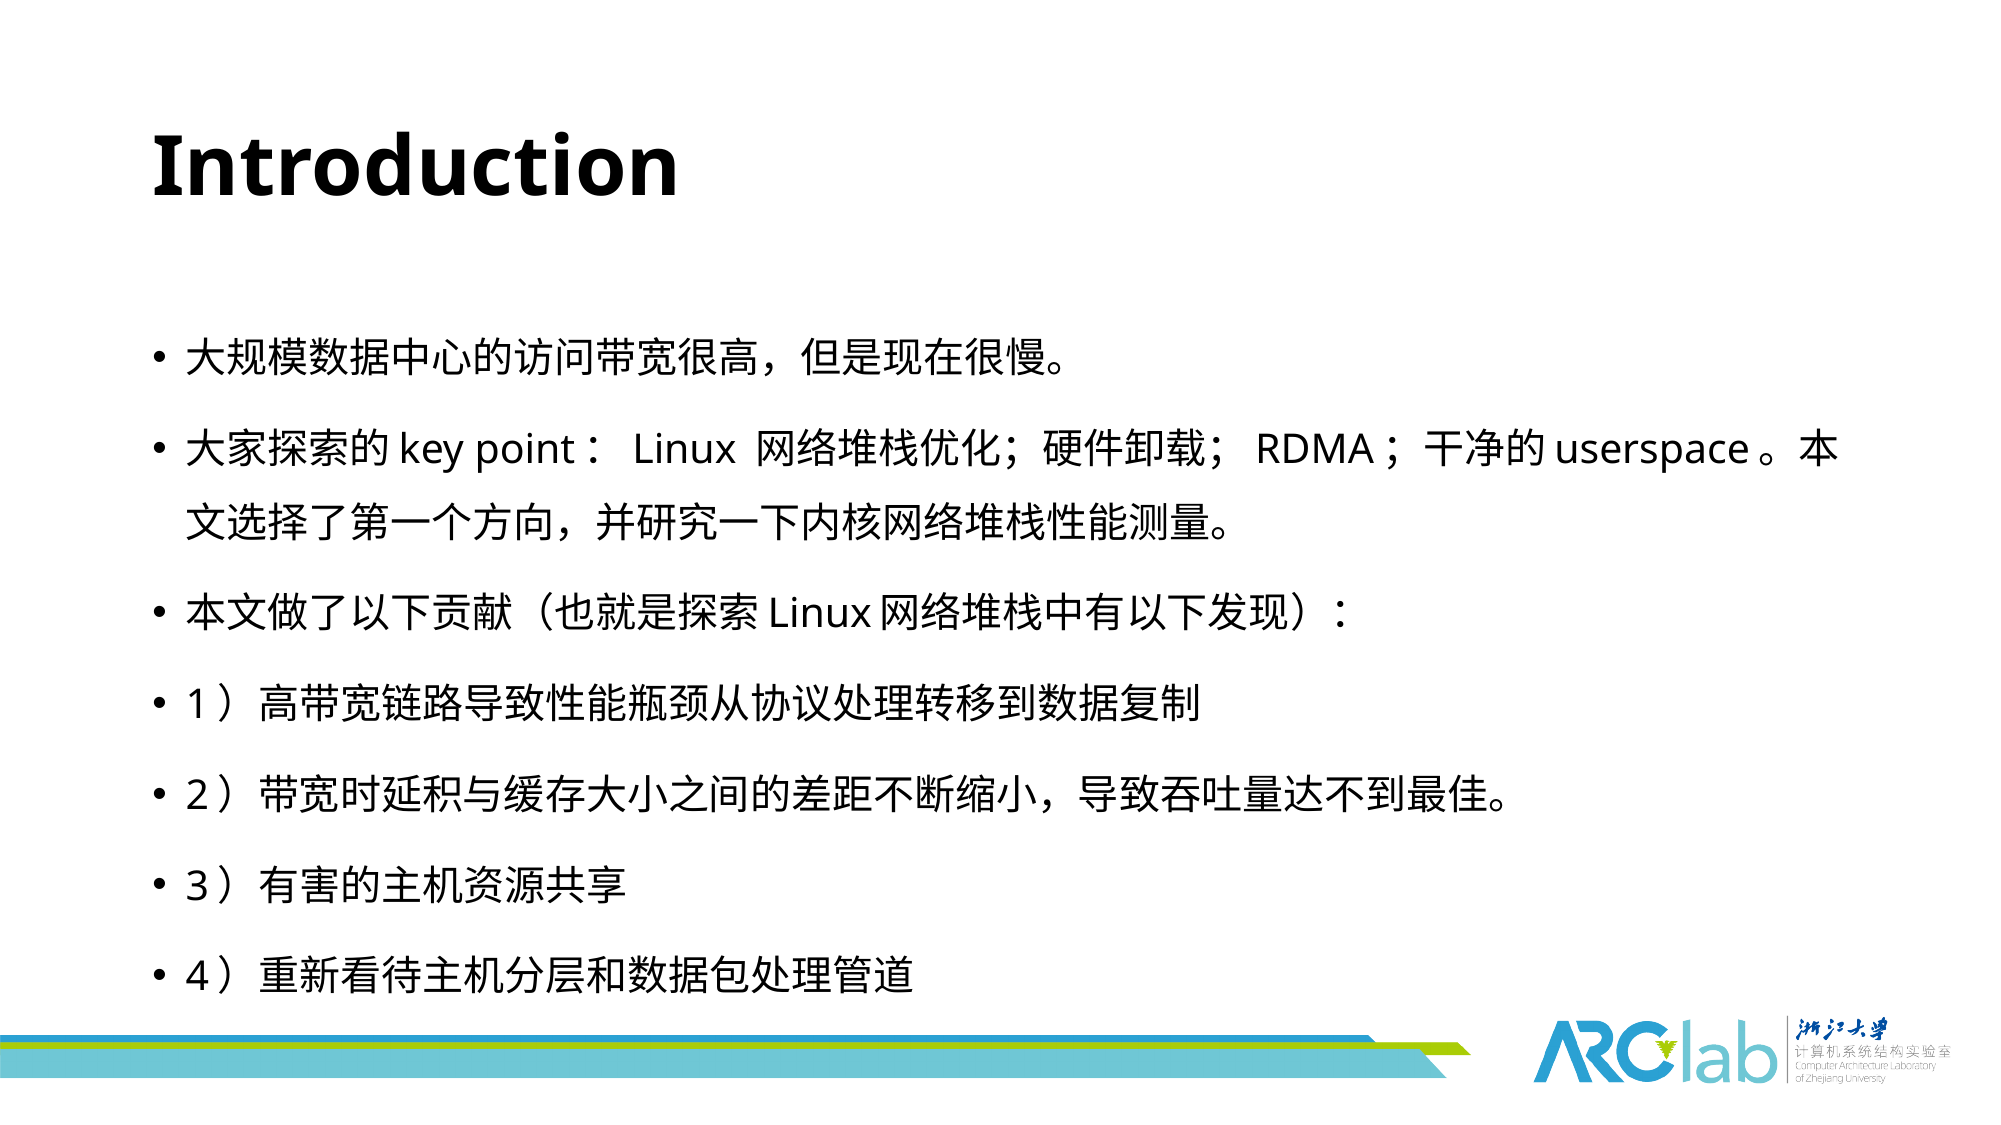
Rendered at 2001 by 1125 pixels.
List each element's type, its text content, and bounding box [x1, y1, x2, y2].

title Introduction [137, 59, 1863, 278]
list 大规模数据中心的访问带宽很高，但是现在很慢。 大家探索的key point：Linux 网络堆栈优化；硬件卸载；RDMA；干净的userspace。本文选择了第一个方向，并研究一下内核网络堆栈性能测量。 本文做了以下贡献（也就是探索Linux网络堆栈中有以下发现）： 1）高带宽链路导致性能瓶颈从协议处理转移到数据复制 2）带宽时延积与缓存大小之间的差距不断缩小，导致吞吐量达不到最佳。 3）有害的主机资源共享 4）重新看待主机分层和数据包处理管道 [137, 299, 1863, 1014]
picture [0, 1003, 2000, 1125]
